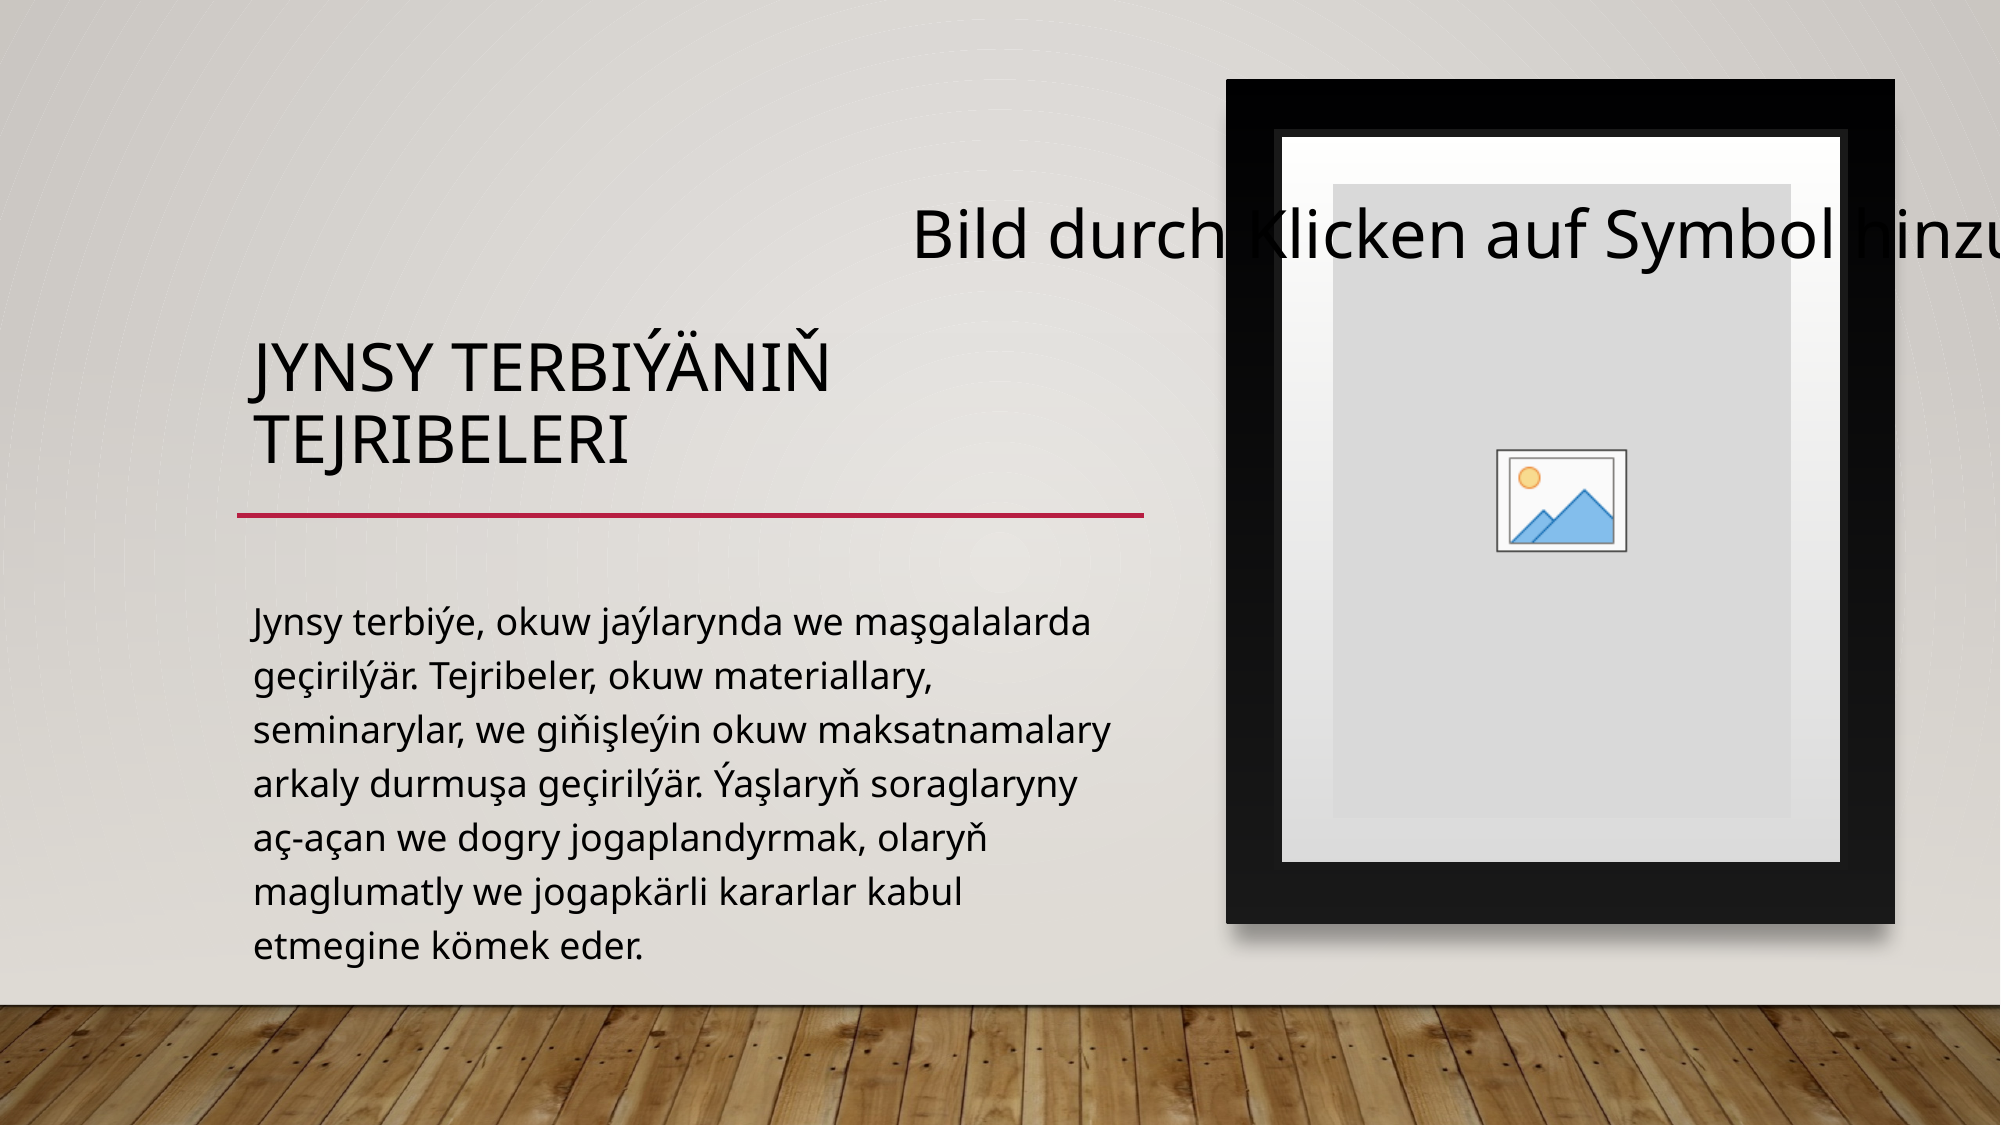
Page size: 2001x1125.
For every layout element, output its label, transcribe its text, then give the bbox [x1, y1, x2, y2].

title Jynsy Terbiýäniň Tejribeleri [238, 185, 1146, 486]
list Jynsy terbiýe, okuw jaýlarynda we maşgalalarda geçirilýär. Tejribeler, okuw materiallary, seminarylar, we giňişleýin okuw maksatnamalary arkaly durmuşa geçirilýär. Ýaşlaryň soraglaryny aç-açan we dogry jogaplandyrmak, olaryň maglumatly we jogapkärli kararlar kabul etmegine kömek eder. [237, 516, 1145, 845]
picture [1332, 183, 1791, 819]
picture [0, 1005, 2000, 1125]
